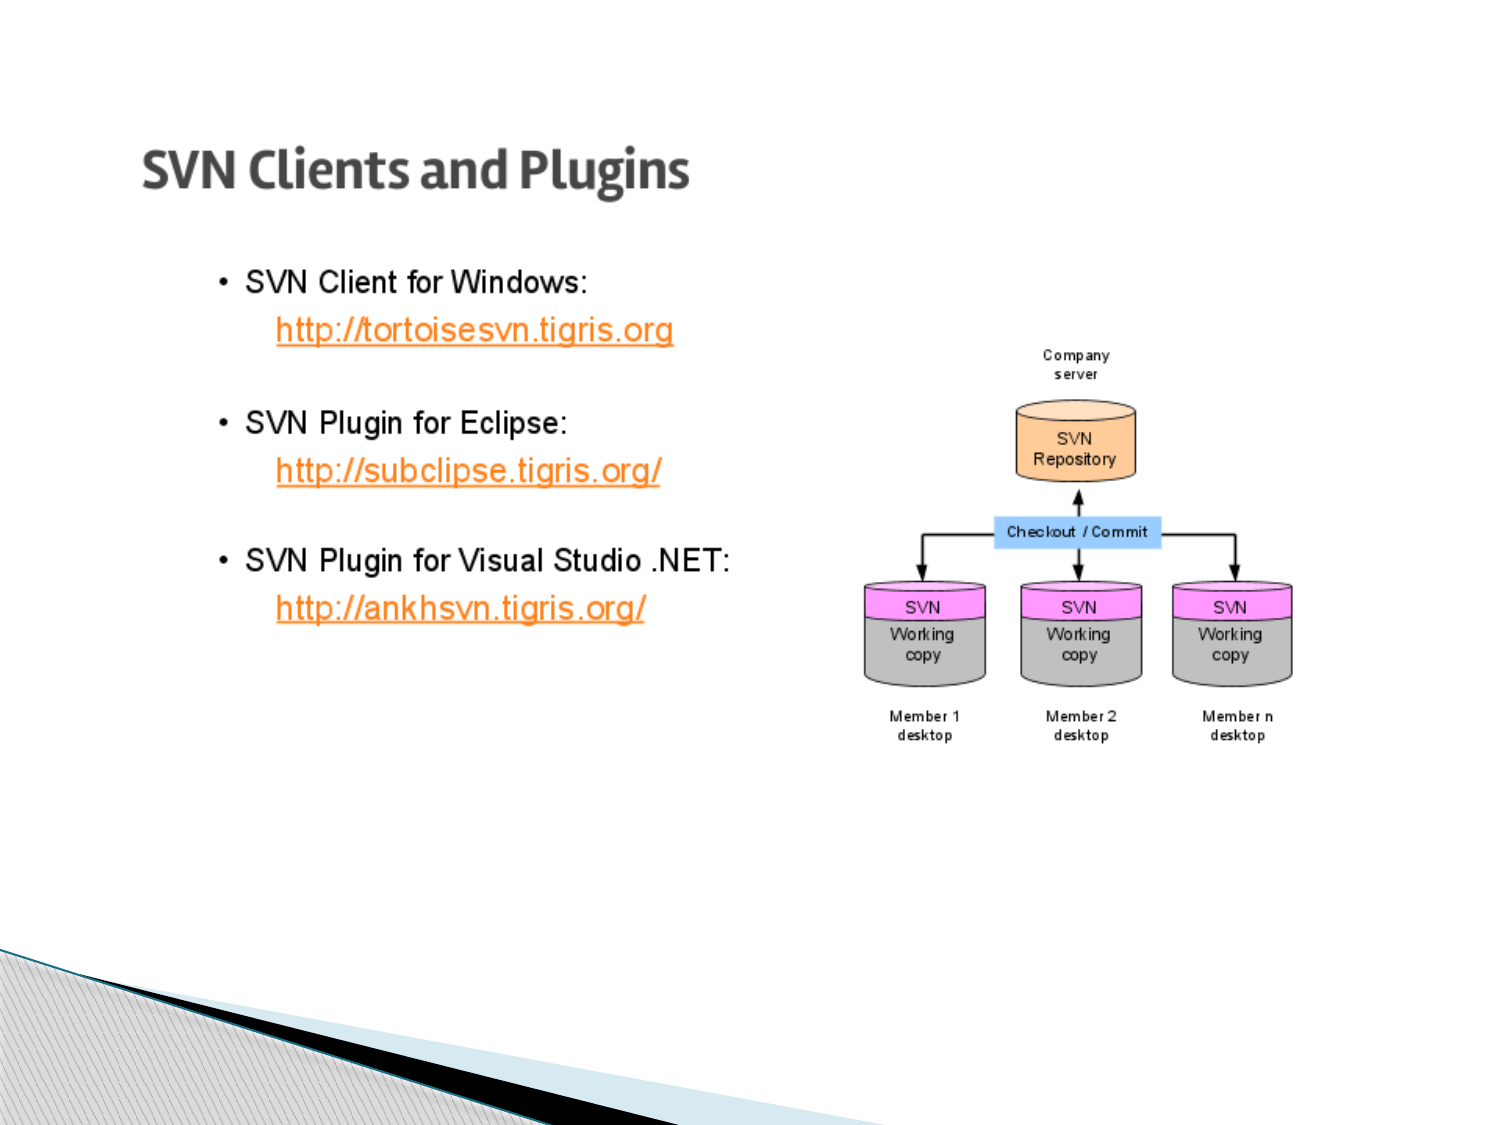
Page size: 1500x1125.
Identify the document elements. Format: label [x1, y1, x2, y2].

picture [137, 137, 1357, 890]
